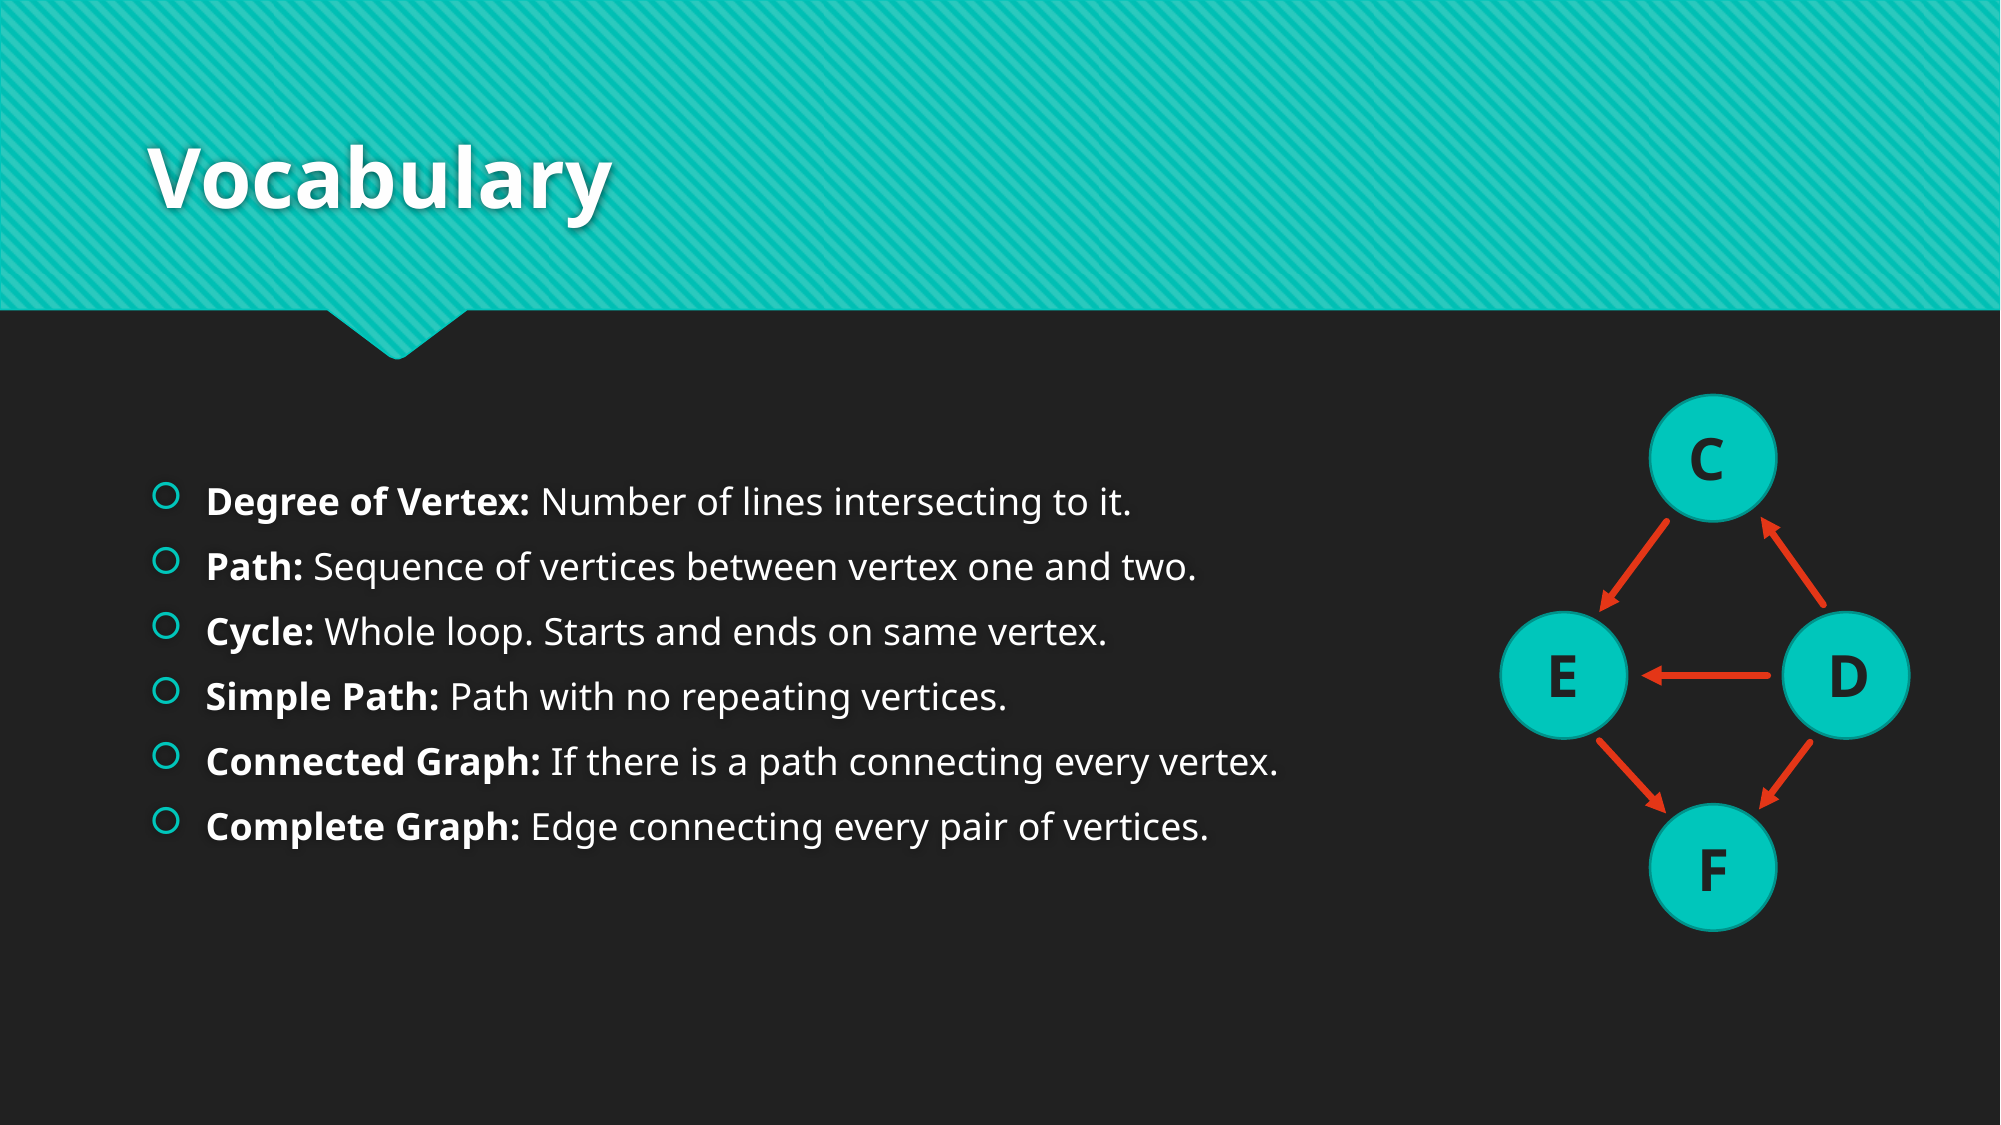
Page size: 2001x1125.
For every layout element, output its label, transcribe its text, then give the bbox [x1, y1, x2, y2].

text_box [1648, 393, 1763, 523]
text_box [1760, 516, 1824, 606]
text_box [1758, 741, 1811, 810]
title Vocabulary [132, 73, 1868, 233]
text_box [1648, 802, 1763, 932]
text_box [1599, 740, 1667, 814]
text_box C [1673, 414, 1787, 500]
text_box E [1531, 631, 1645, 717]
text_box D [1812, 631, 1926, 716]
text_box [1598, 521, 1667, 613]
list Degree of Vertex: Number of lines intersecting to it. Path: Sequence of vertices between vertex one and two. Cycle: Whole loop. Starts and ends on same vertex. Simple Path: Path with no repeating vertices. Connected Graph: If there is a path connecting every vertex. Complete Graph: Edge connecting every pair of vertices. [134, 364, 1866, 962]
text_box [1499, 610, 1614, 740]
text_box F [1682, 826, 1796, 911]
text_box [1781, 610, 1897, 740]
